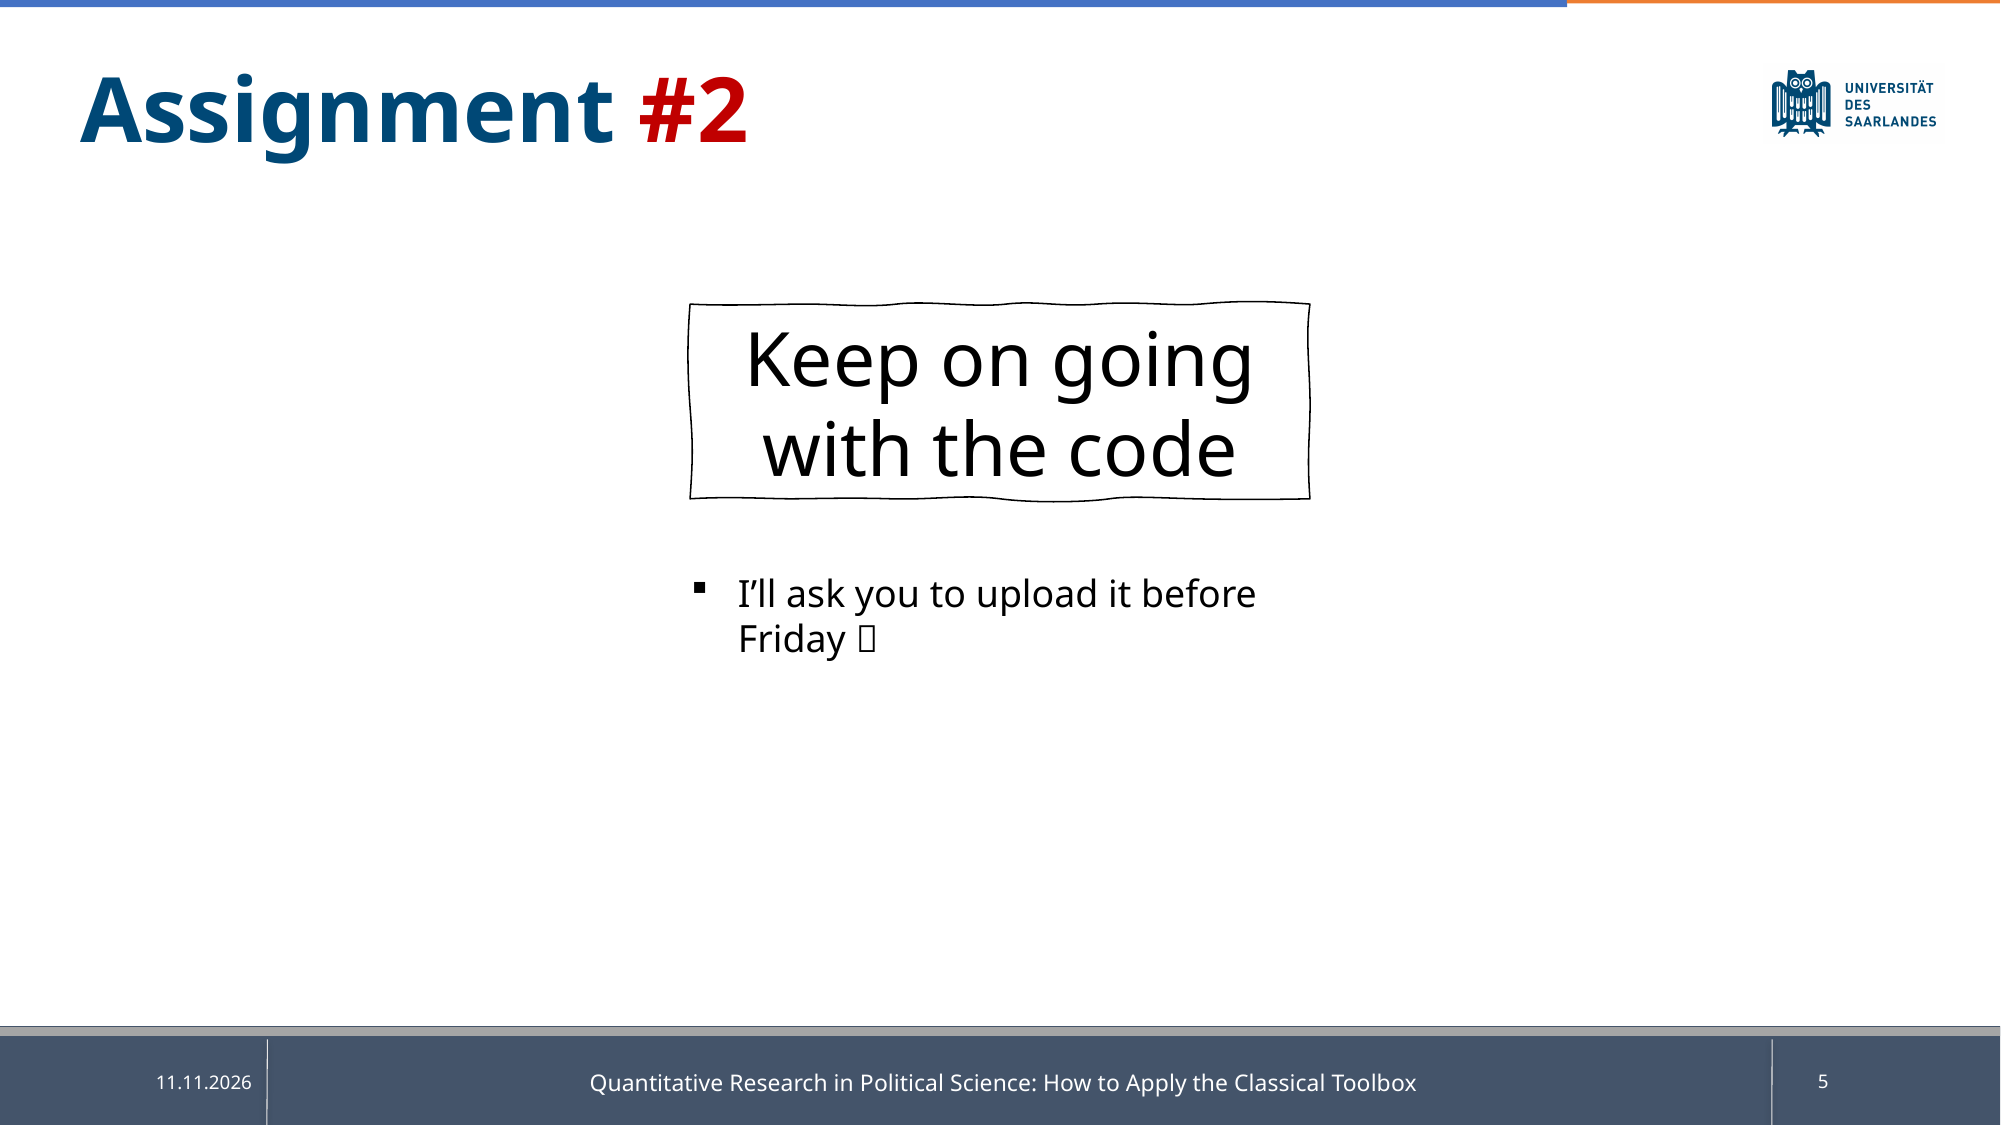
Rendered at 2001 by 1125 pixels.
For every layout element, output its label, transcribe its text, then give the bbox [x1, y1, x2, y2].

picture [1763, 63, 1945, 144]
footer Quantitative Research in Political Science: How to Apply the Classical Toolbox [266, 1052, 1741, 1113]
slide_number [65, 1053, 266, 1113]
text_box Keep on going with the code [687, 301, 1311, 502]
slide_number 5 [1803, 1052, 2000, 1113]
text_box I’ll ask you to upload it before Friday  [676, 562, 1297, 668]
text_box Assignment #2 [65, 57, 1520, 170]
